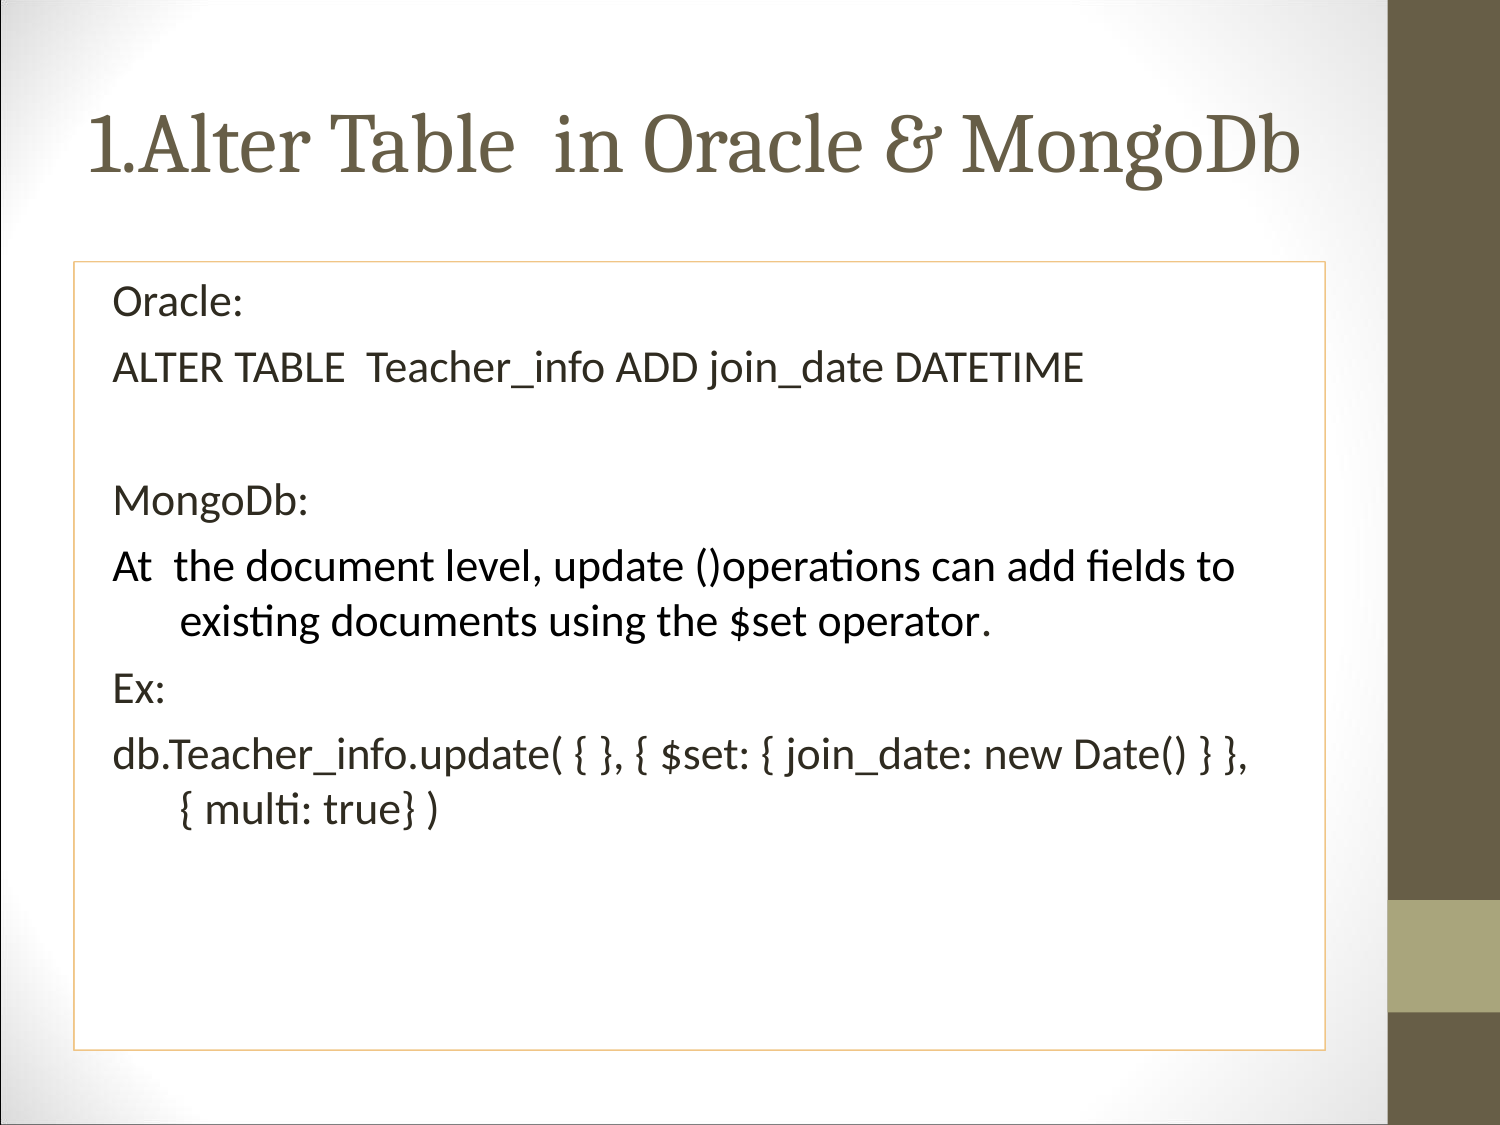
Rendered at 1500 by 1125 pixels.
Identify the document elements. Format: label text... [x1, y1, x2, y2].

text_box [72, 260, 1328, 1052]
picture [0, 0, 1387, 1125]
text_box 1.Alter Table in Oracle & MongoDb [74, 45, 1325, 233]
